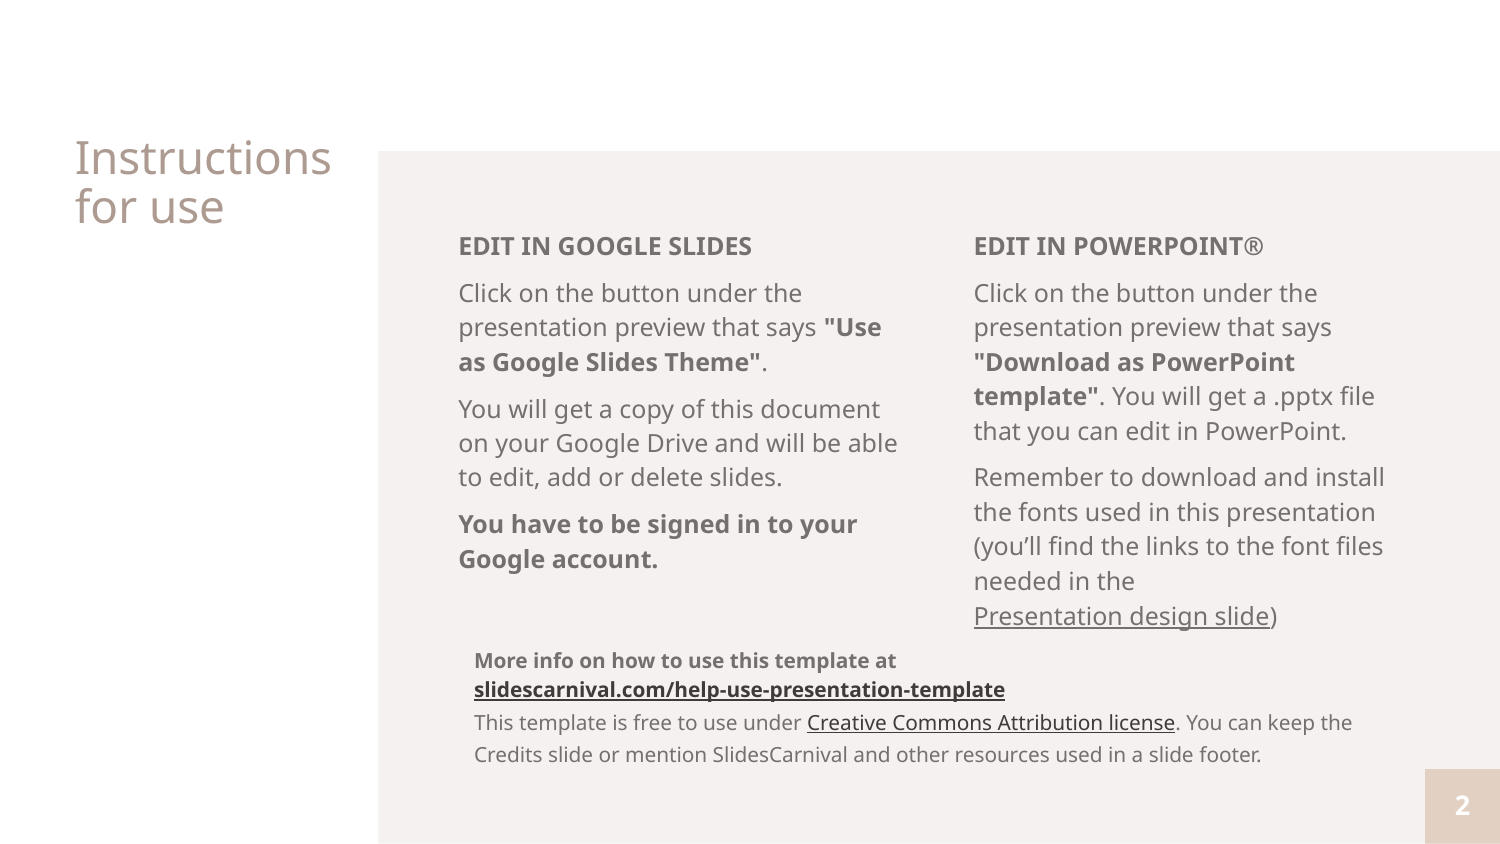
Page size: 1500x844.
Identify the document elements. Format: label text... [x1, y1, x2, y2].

list EDIT IN GOOGLE SLIDES Click on the button under the presentation preview that says "Use as Google Slides Theme". You will get a copy of this document on your Google Drive and will be able to edit, add or delete slides. You have to be signed in to your Google account. [458, 225, 911, 769]
title Instructions for use [74, 135, 342, 769]
slide_number 2 [1425, 769, 1500, 844]
list More info on how to use this template at slidescarnival.com/help-use-presentation-template This template is free to use under Creative Commons Attribution license. You can keep the Credits slide or mention SlidesCarnival and other resources used in a slide footer. [474, 644, 1376, 769]
list EDIT IN POWERPOINT® Click on the button under the presentation preview that says "Download as PowerPoint template". You will get a .pptx file that you can edit in PowerPoint. Remember to download and install the fonts used in this presentation (you’ll find the links to the font files needed in the Presentation design slide) [973, 225, 1426, 769]
